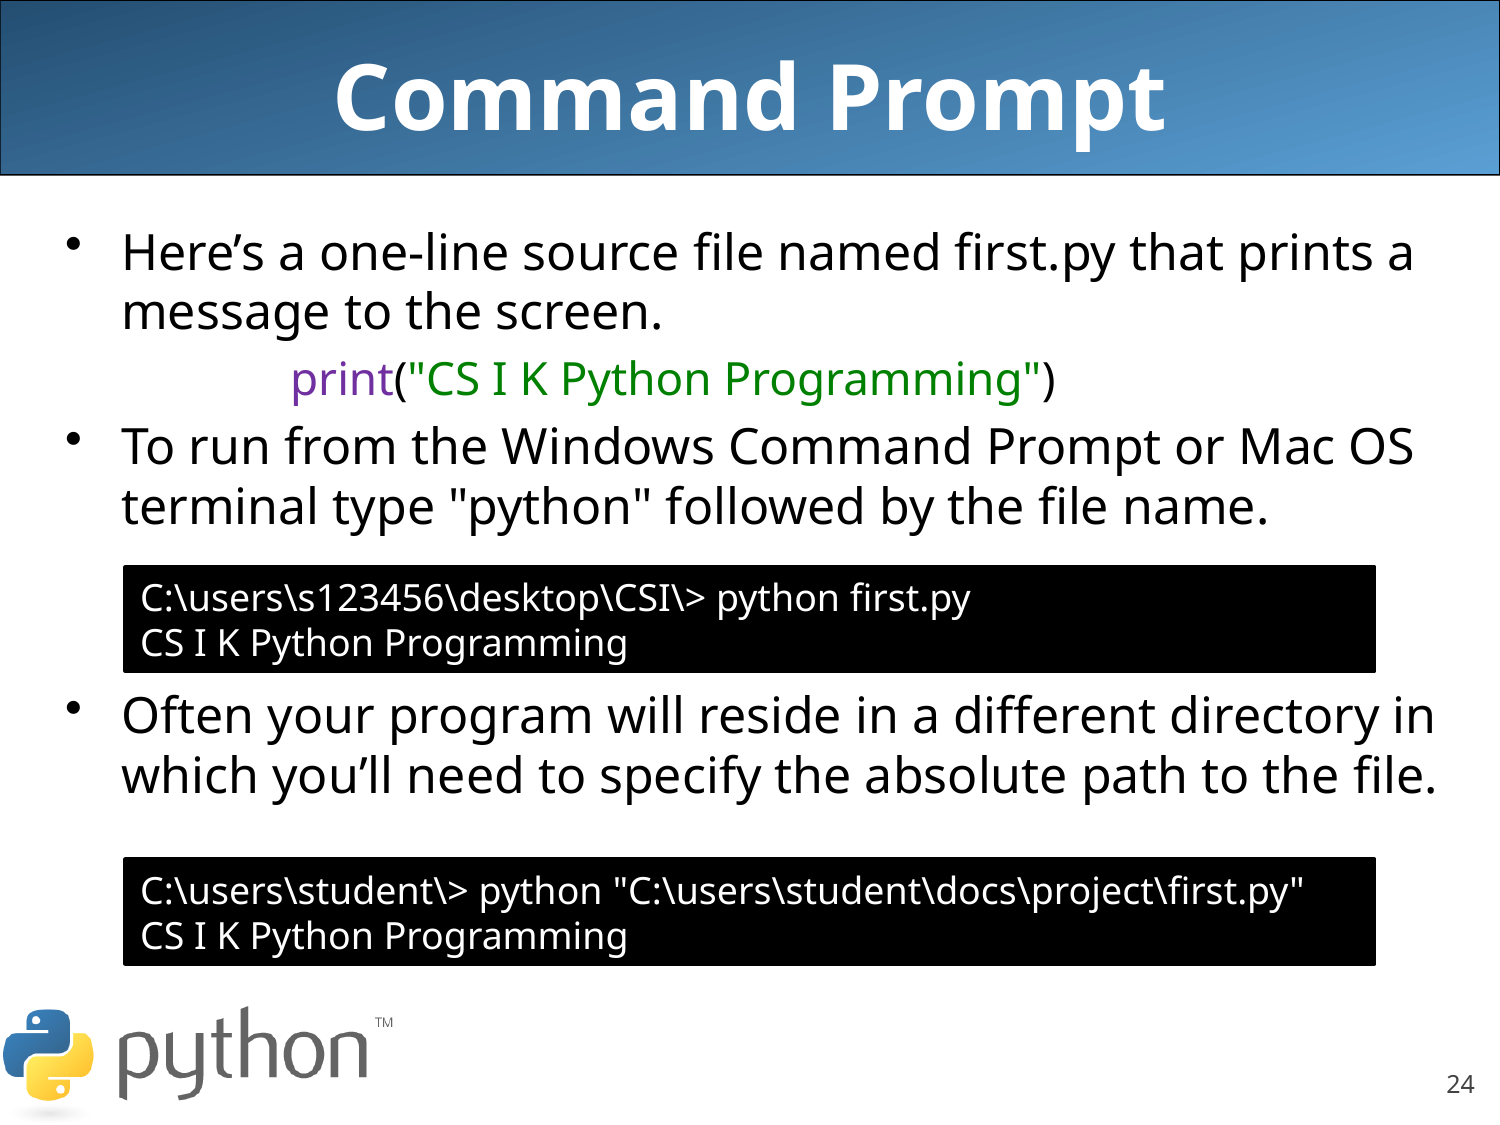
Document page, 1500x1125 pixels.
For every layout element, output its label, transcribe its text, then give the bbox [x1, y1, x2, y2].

text_box C:\users\student\> python "C:\users\student\docs\project\first.py" CS I K Python Programming [123, 857, 1376, 966]
picture [0, 999, 402, 1123]
text_box C:\users\s123456\desktop\CSI\> python first.py CS I K Python Programming [123, 565, 1376, 673]
list Here’s a one-line source file named first.py that prints a message to the screen. print("CS I K Python Programming") To run from the Windows Command Prompt or Mac OS terminal type "python" followed by the file name. Often your program will reside in a different directory in which you’ll need to specify the absolute path to the file. [50, 212, 1475, 1025]
title Command Prompt [75, 0, 1425, 188]
